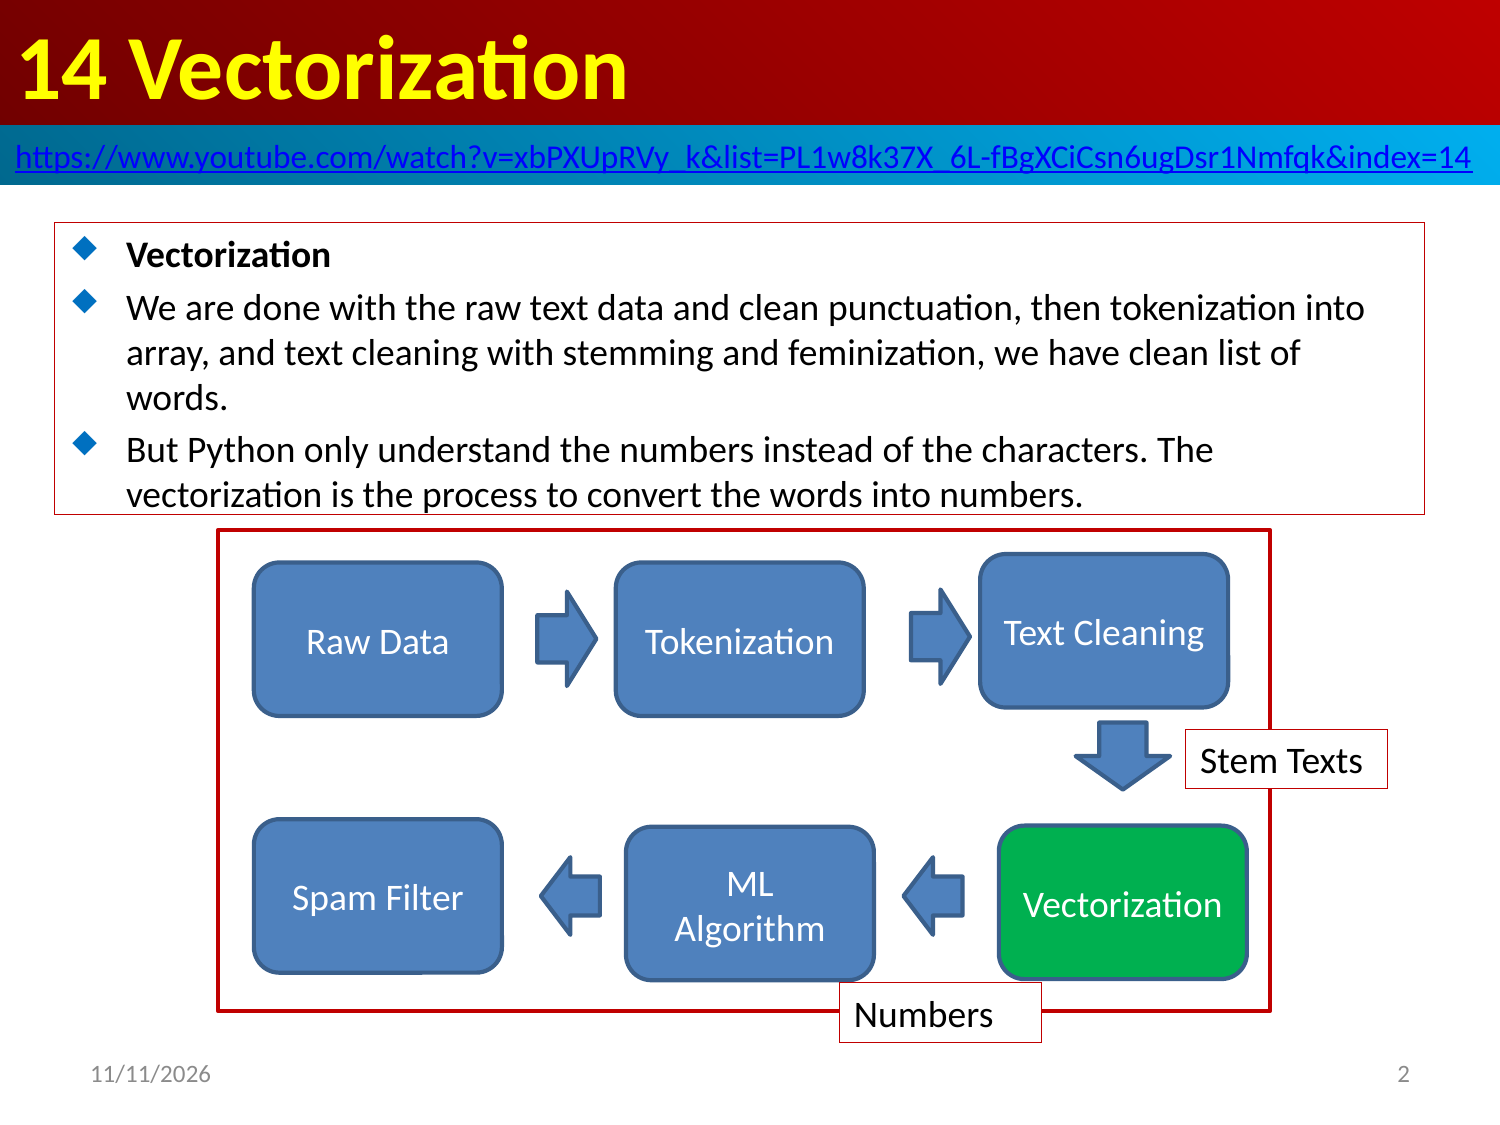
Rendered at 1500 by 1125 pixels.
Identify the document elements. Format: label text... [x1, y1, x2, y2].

text_box Stem Texts [1185, 729, 1388, 789]
text_box [216, 528, 1272, 1013]
text_box https://www.youtube.com/watch?v=xbPXUpRVy_k&list=PL1w8k37X_6L-fBgXCiCsn6ugDsr1Nmfqk&index=14 [0, 125, 1500, 185]
text_box Numbers [839, 982, 1042, 1043]
slide_number 2 [1074, 1042, 1425, 1103]
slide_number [75, 1042, 425, 1103]
title 14 Vectorization [0, 0, 1500, 125]
subtitle Vectorization We are done with the raw text data and clean punctuation, then tokenization into array, and text cleaning with stemming and feminization, we have clean list of words. But Python only understand the numbers instead of the characters. The vectorization is the process to convert the words into numbers. [54, 222, 1425, 515]
